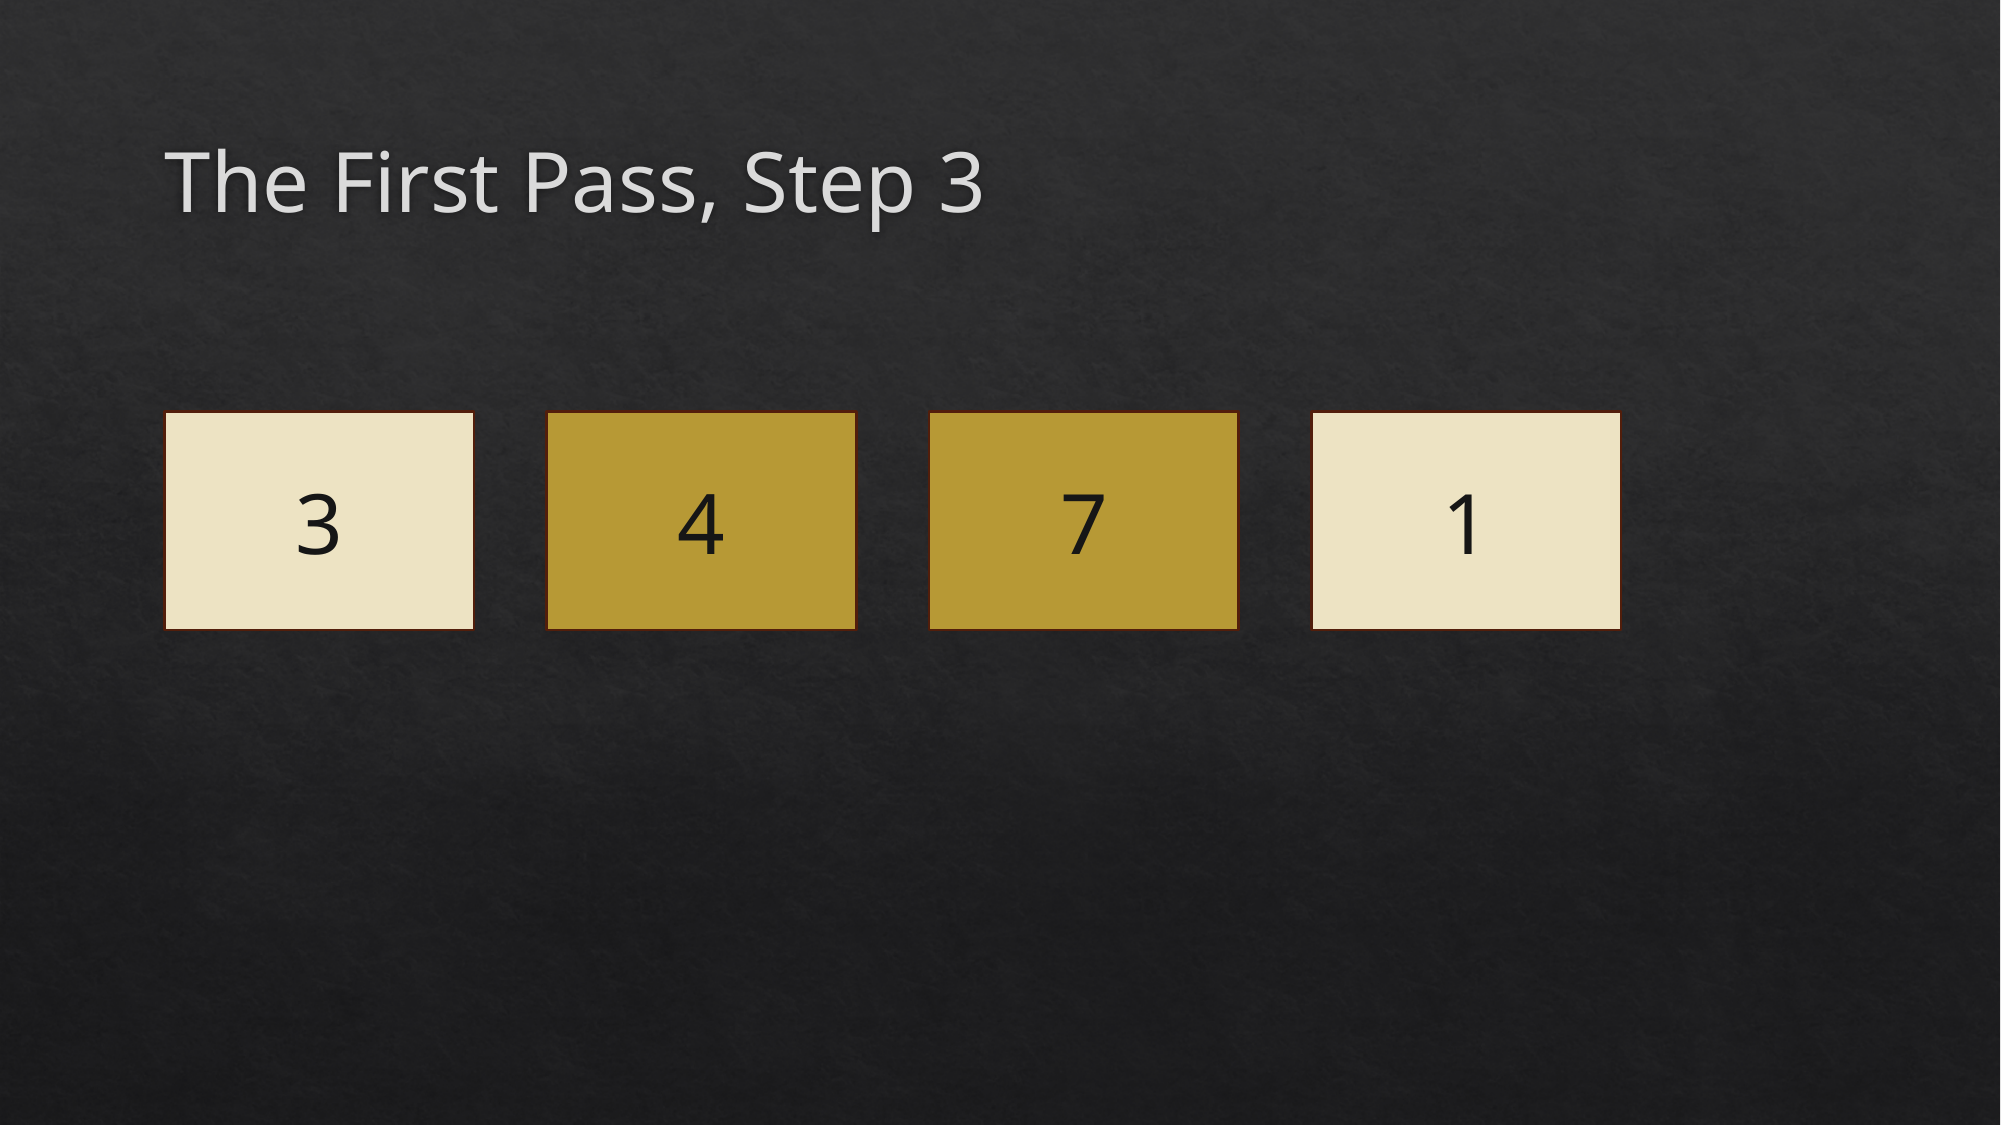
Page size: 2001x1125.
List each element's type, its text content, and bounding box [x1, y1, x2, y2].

text_box 1 [1310, 410, 1622, 631]
text_box 4 [545, 410, 858, 631]
text_box 3 [163, 410, 475, 631]
text_box 7 [928, 410, 1240, 631]
title The First Pass, Step 3 [149, 99, 1849, 260]
